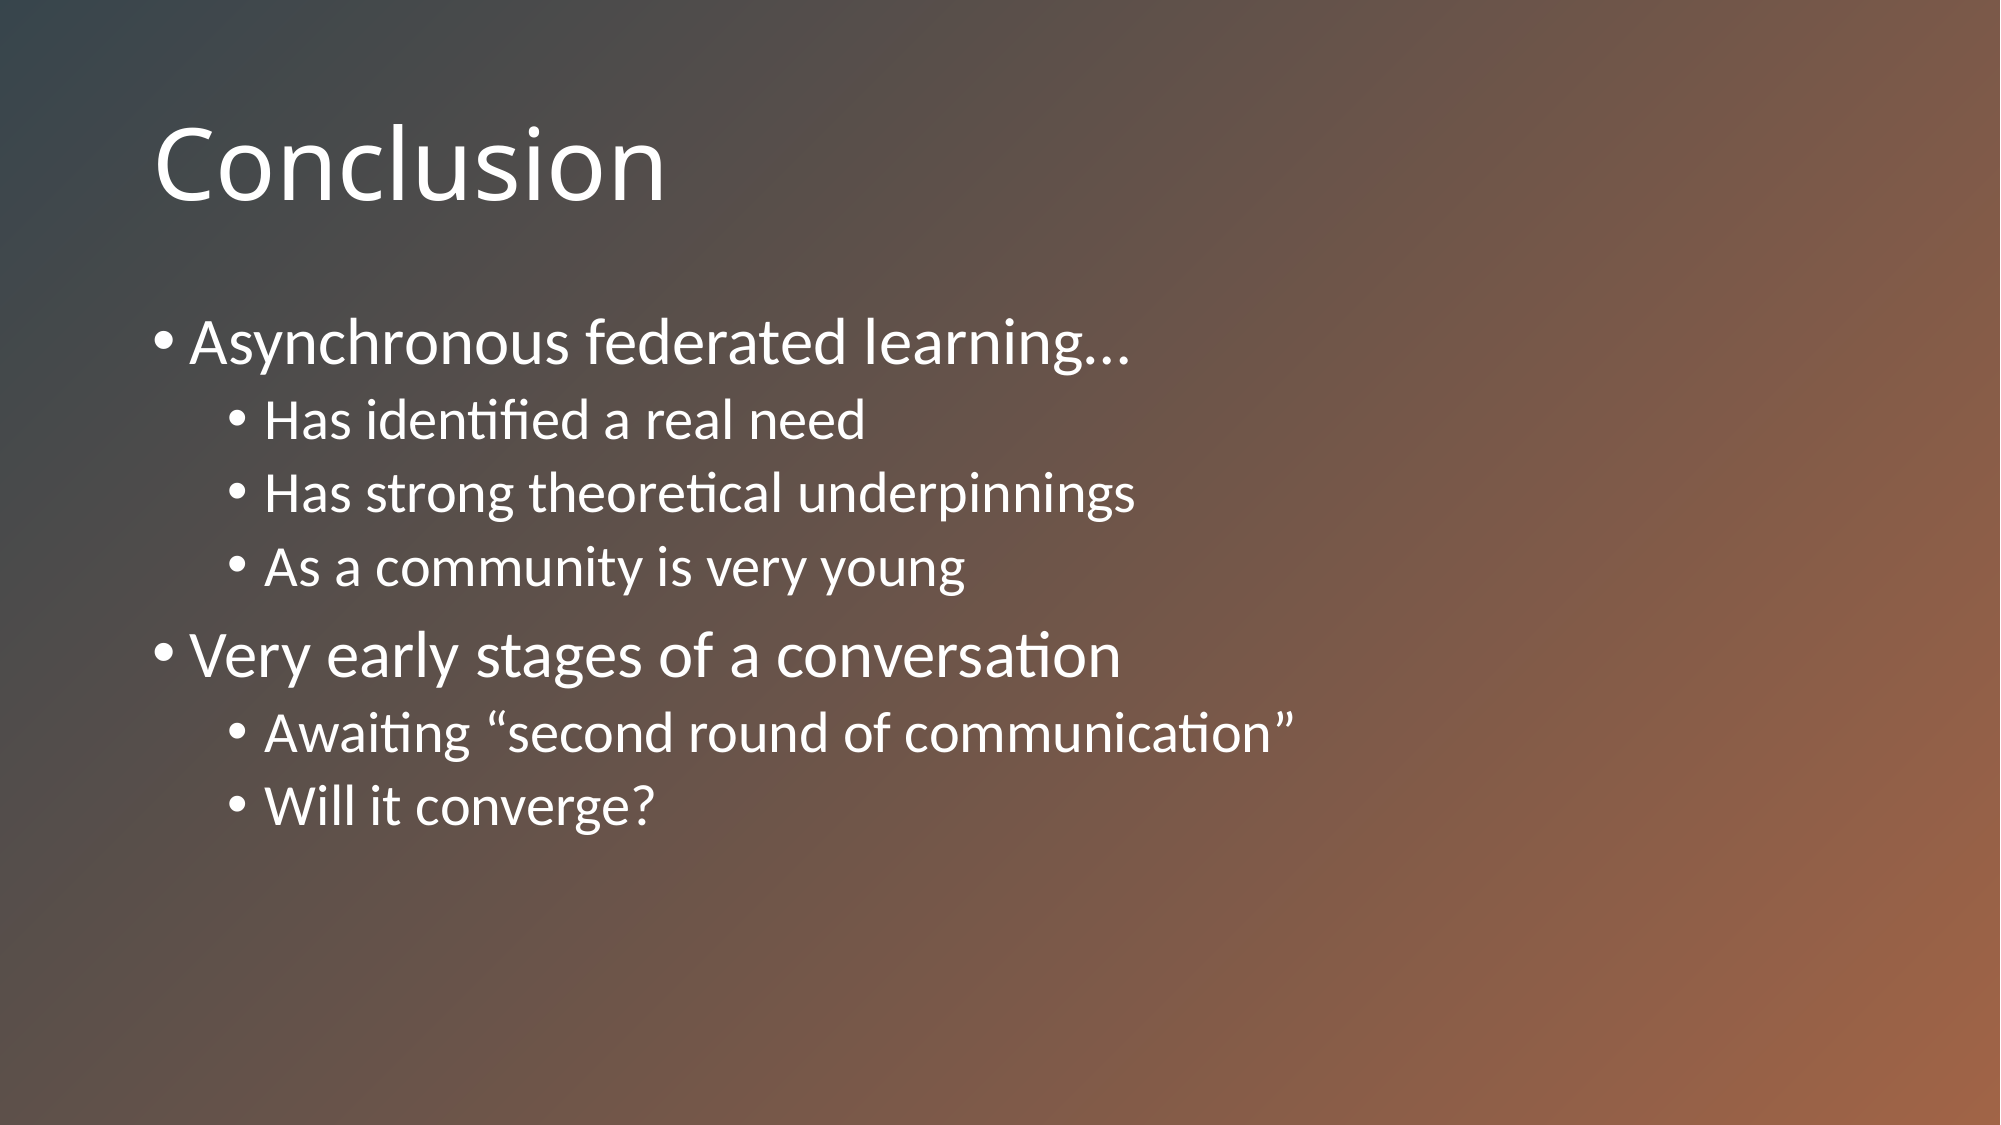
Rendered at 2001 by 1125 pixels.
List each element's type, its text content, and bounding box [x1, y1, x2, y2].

list Asynchronous federated learning… Has identified a real need Has strong theoretical underpinnings As a community is very young Very early stages of a conversation Awaiting “second round of communication” Will it converge? [137, 299, 1863, 1014]
title Conclusion [137, 59, 1863, 278]
